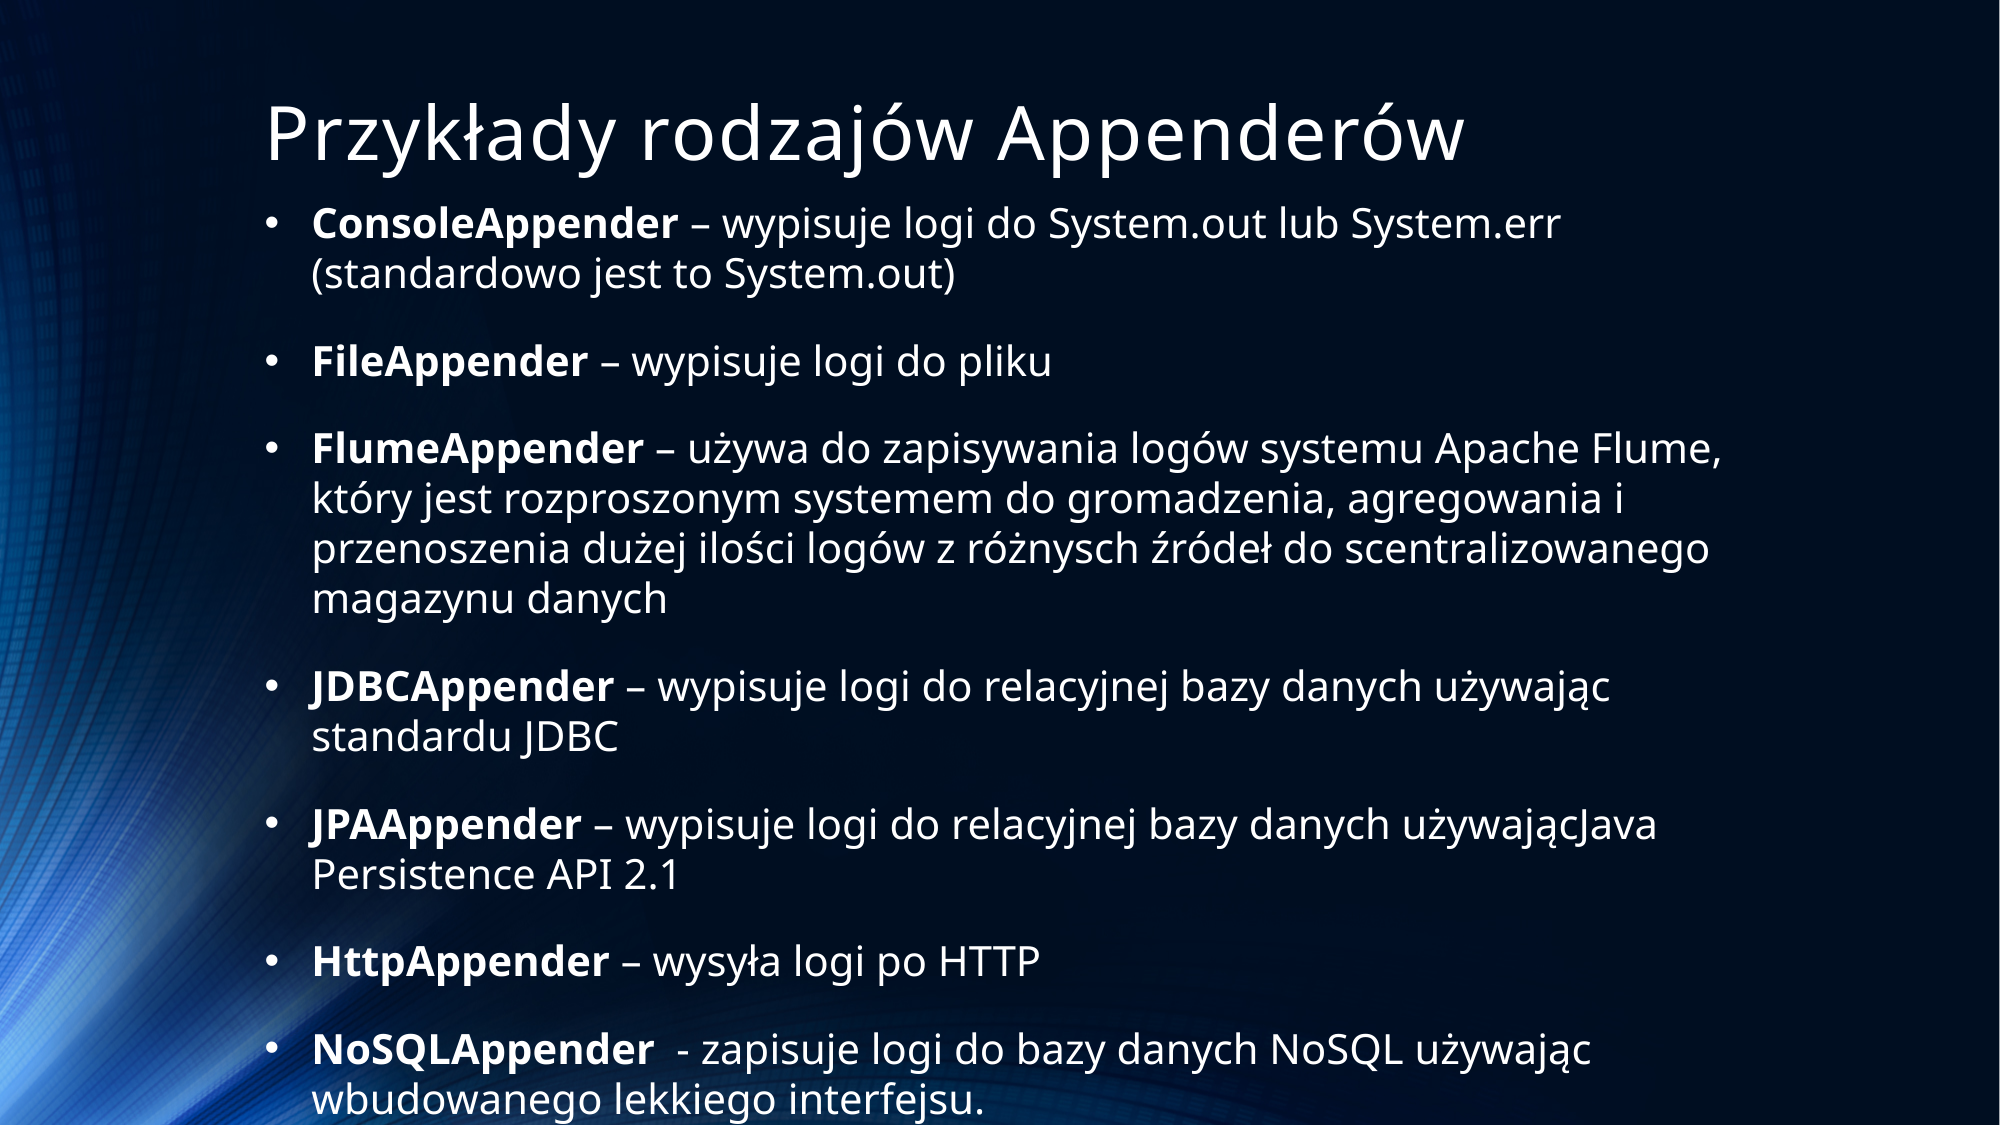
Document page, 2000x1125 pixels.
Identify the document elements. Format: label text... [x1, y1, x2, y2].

text_box ConsoleAppender – wypisuje logi do System.out lub System.err (standardowo jest to System.out) FileAppender – wypisuje logi do pliku FlumeAppender – używa do zapisywania logów systemu Apache Flume, który jest rozproszonym systemem do gromadzenia, agregowania i przenoszenia dużej ilości logów z różnysch źródeł do scentralizowanego magazynu danych JDBCAppender – wypisuje logi do relacyjnej bazy danych używając standardu JDBC JPAAppender – wypisuje logi do relacyjnej bazy danych używającJava Persistence API 2.1 HttpAppender – wysyła logi po HTTP NoSQLAppender - zapisuje logi do bazy danych NoSQL używając wbudowanego lekkiego interfejsu. [249, 189, 1786, 1125]
title Przykłady rodzajów Appenderów [249, 62, 1750, 185]
picture [0, 0, 2000, 1125]
